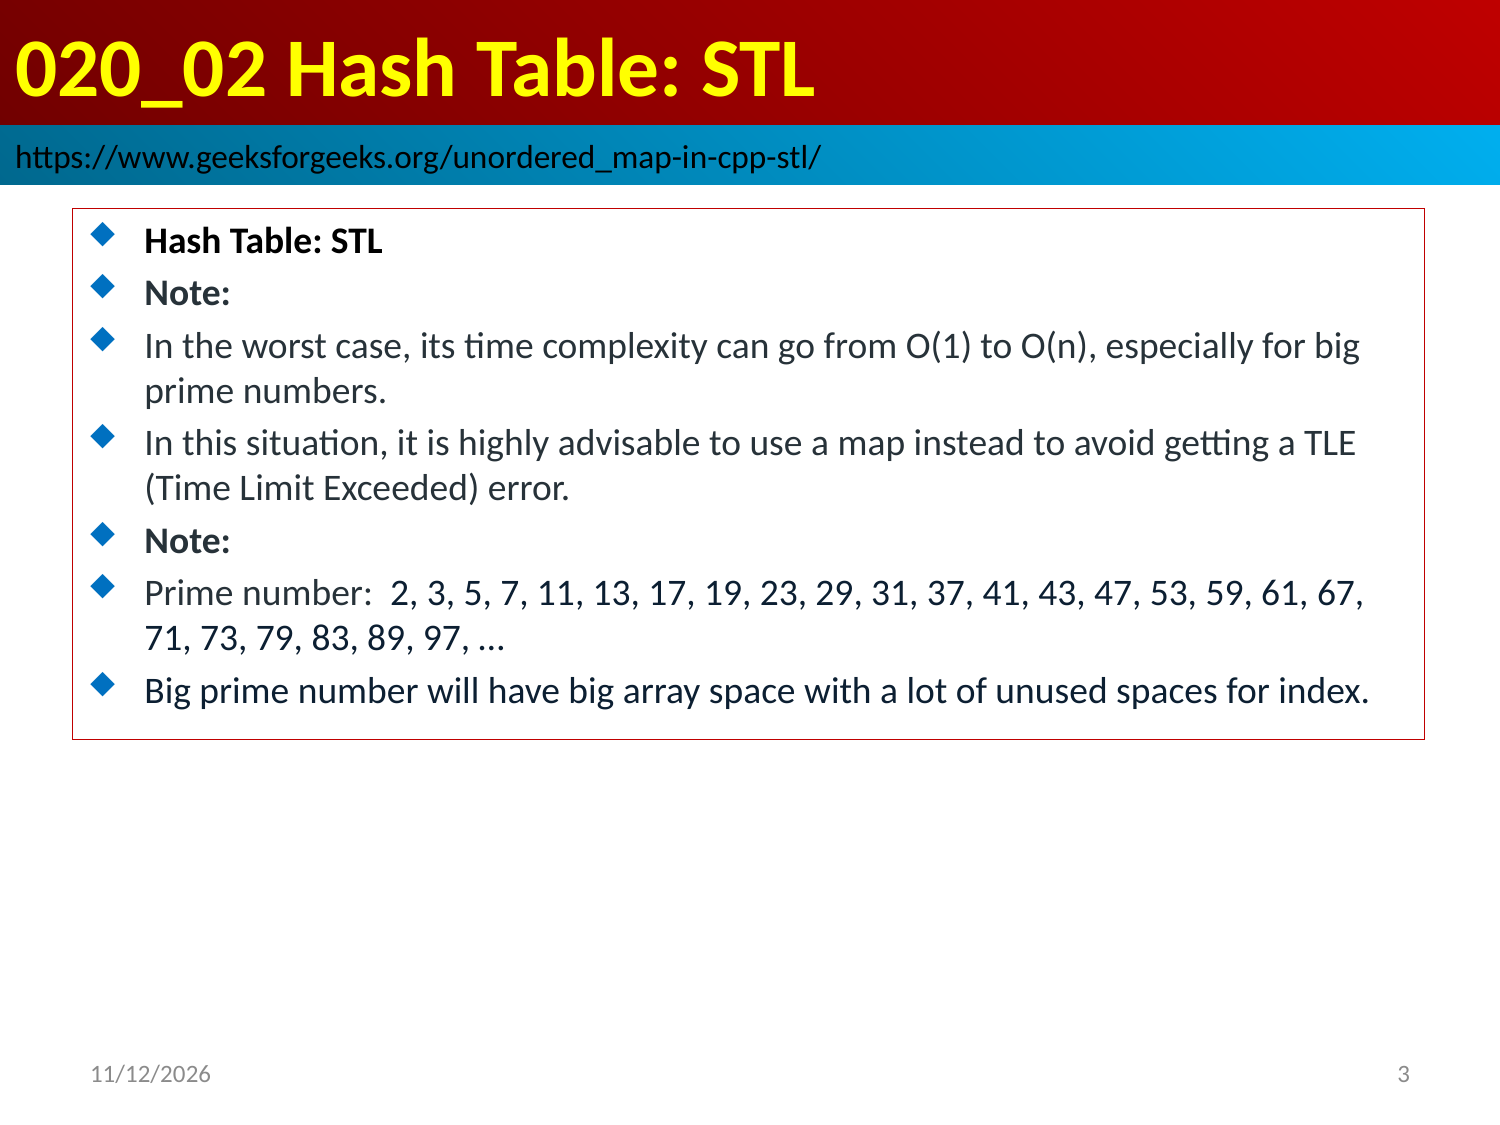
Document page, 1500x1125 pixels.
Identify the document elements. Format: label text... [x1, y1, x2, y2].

text_box https://www.geeksforgeeks.org/unordered_map-in-cpp-stl/ [0, 125, 1500, 185]
subtitle Hash Table: STL Note: In the worst case, its time complexity can go from O(1) to O(n), especially for big prime numbers. In this situation, it is highly advisable to use a map instead to avoid getting a TLE (Time Limit Exceeded) error. Note: Prime number: 2, 3, 5, 7, 11, 13, 17, 19, 23, 29, 31, 37, 41, 43, 47, 53, 59, 61, 67, 71, 73, 79, 83, 89, 97, … Big prime number will have big array space with a lot of unused spaces for index. [72, 208, 1425, 740]
title 020_02 Hash Table: STL [0, 0, 1500, 125]
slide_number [75, 1042, 425, 1103]
slide_number 3 [1074, 1042, 1425, 1103]
